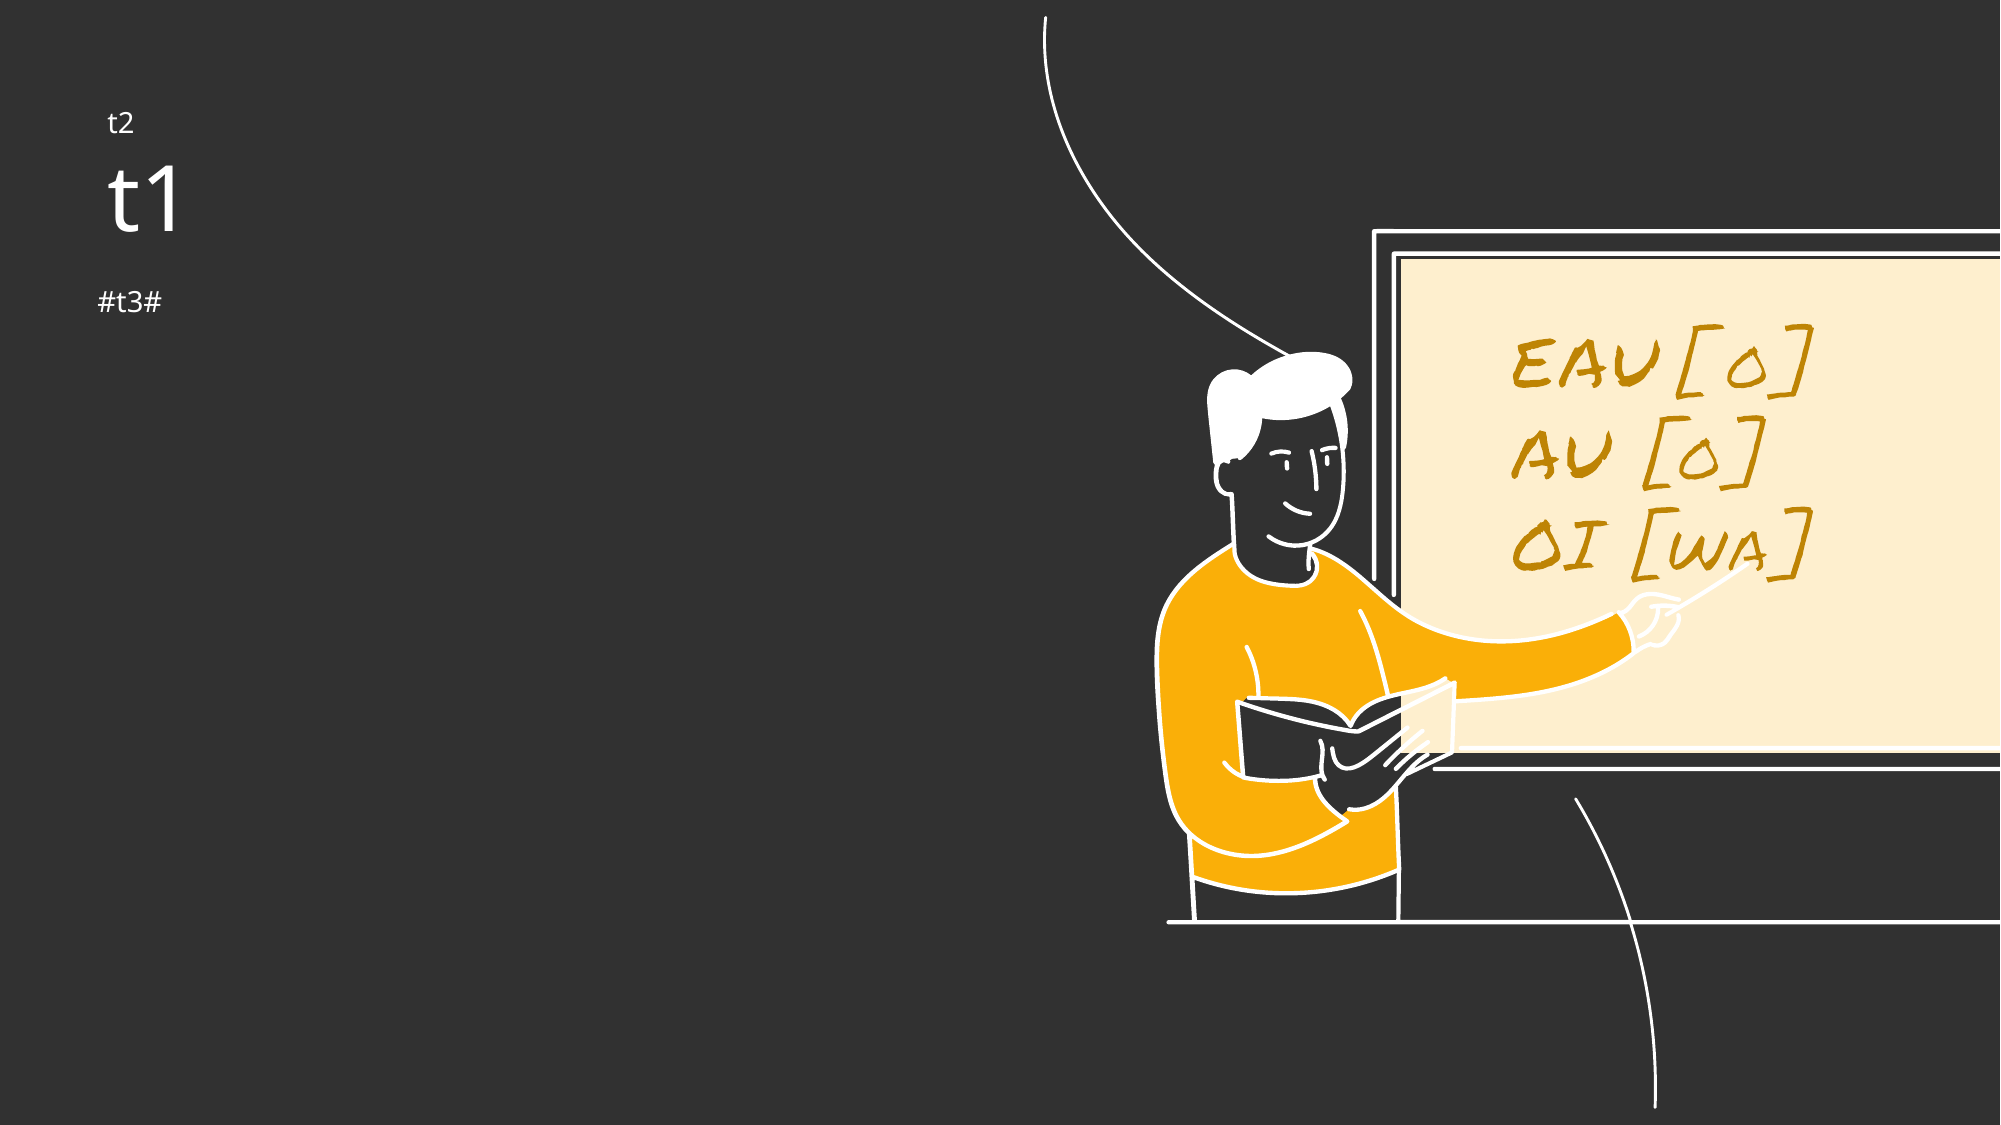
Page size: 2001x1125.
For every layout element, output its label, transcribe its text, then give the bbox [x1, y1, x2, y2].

subtitle t2 [92, 94, 1042, 154]
title t1 [92, 154, 1042, 311]
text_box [1042, 15, 2000, 1109]
text_box #t3# [82, 258, 1006, 327]
